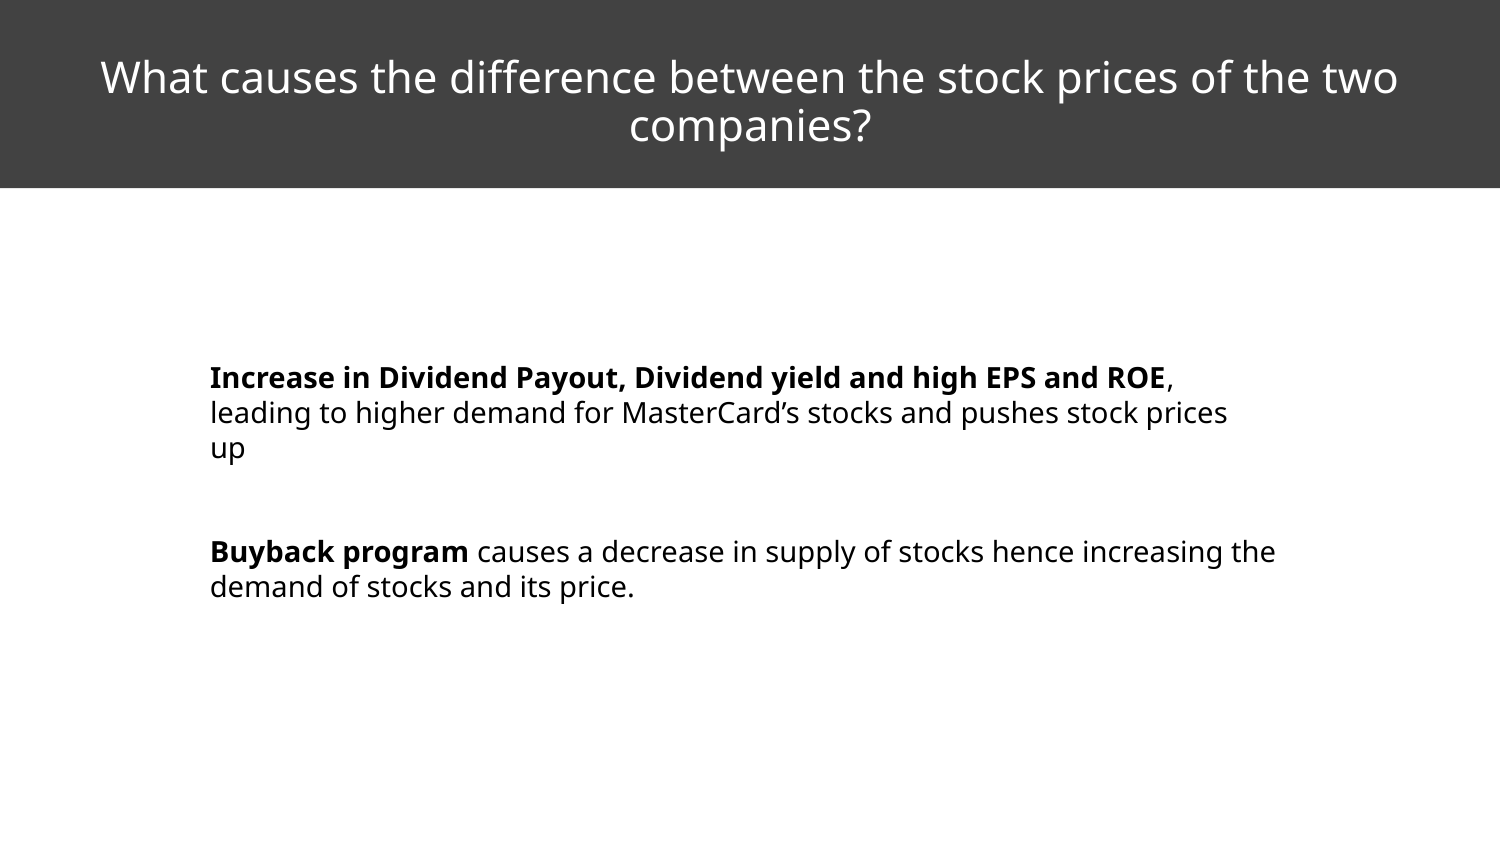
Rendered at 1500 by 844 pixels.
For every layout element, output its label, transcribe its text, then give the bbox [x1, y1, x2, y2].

text_box Increase in Dividend Payout, Dividend yield and high EPS and ROE, leading to higher demand for MasterCard’s stocks and pushes stock prices up [198, 348, 1266, 439]
text_box [0, 0, 1500, 189]
text_box Buyback program causes a decrease in supply of stocks hence increasing the demand of stocks and its price. [198, 522, 1337, 614]
title What causes the difference between the stock prices of the two companies? [66, 30, 1434, 177]
